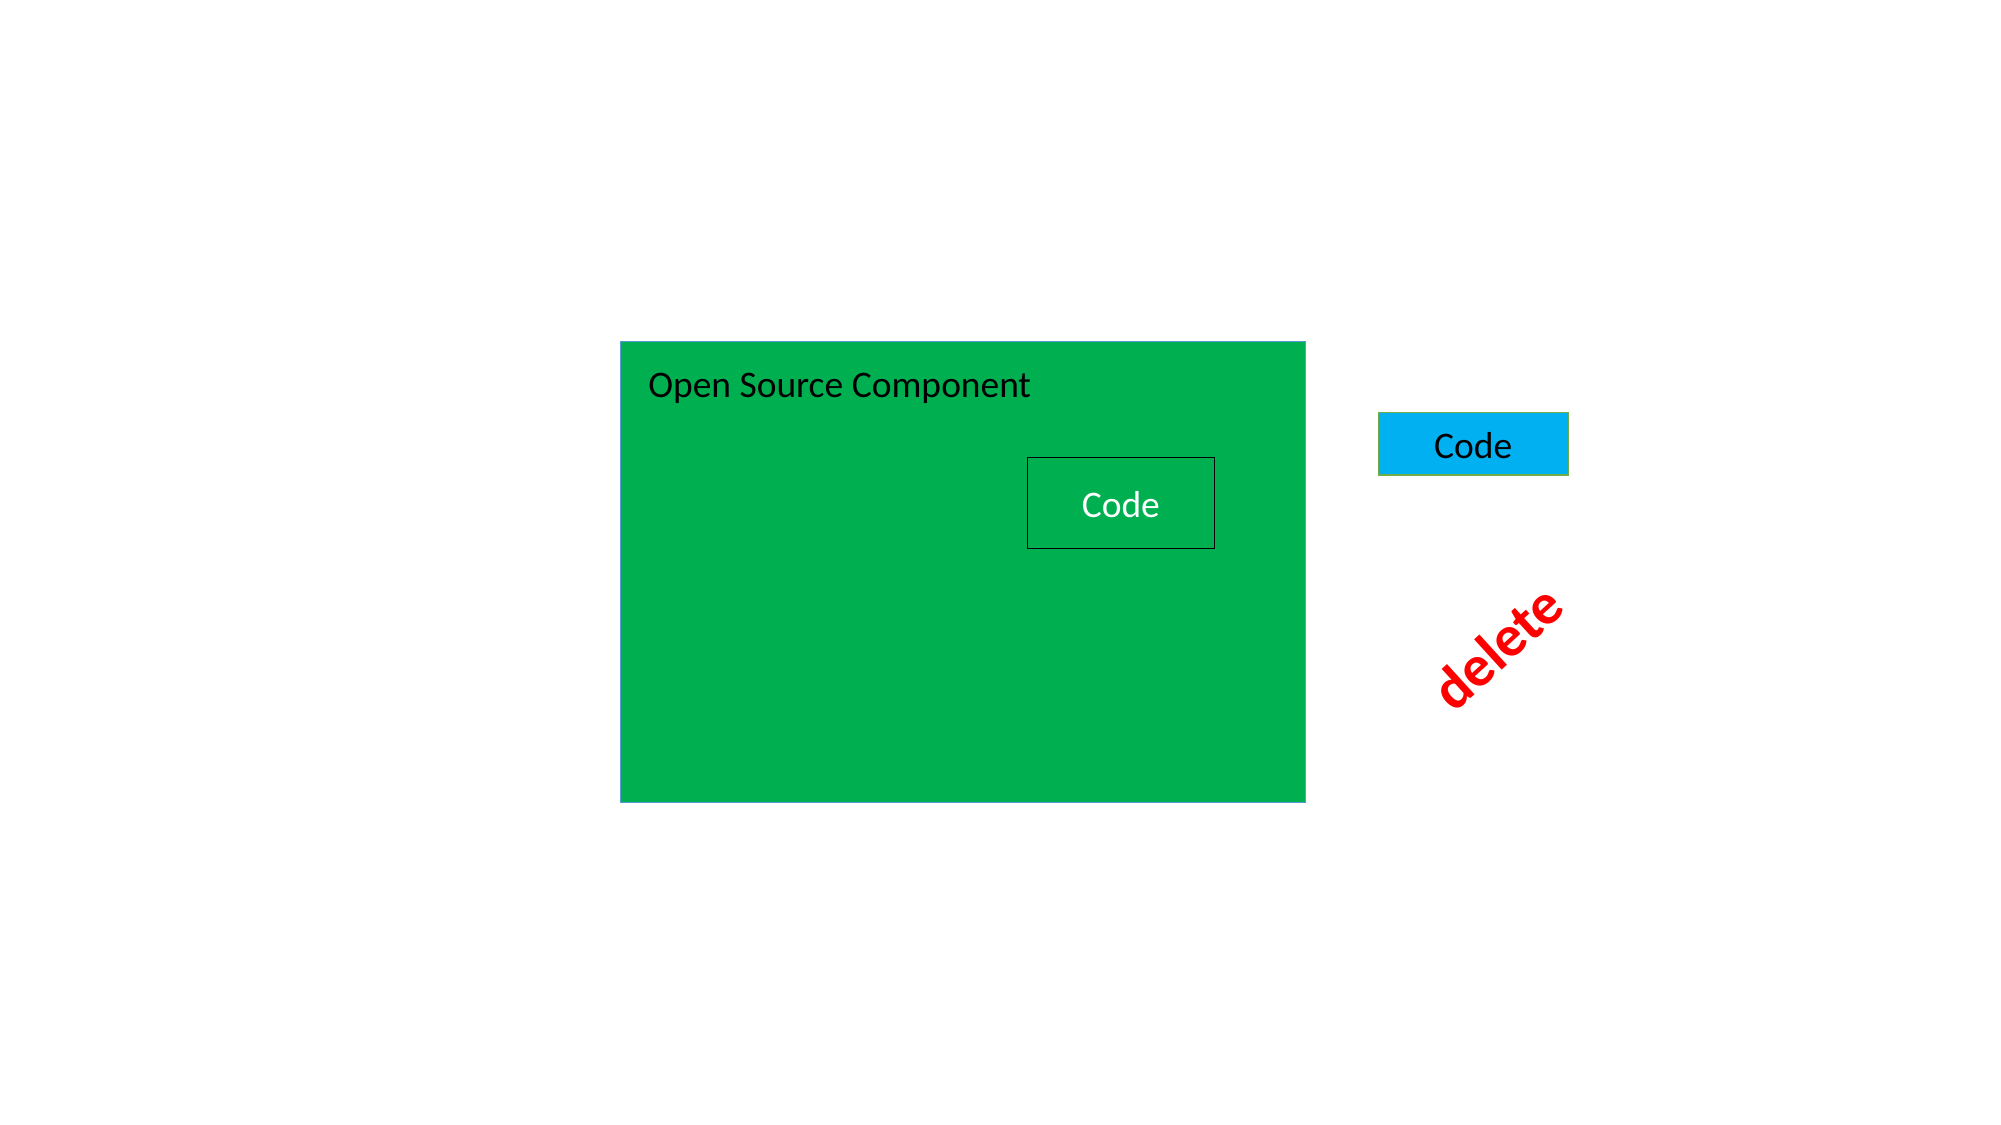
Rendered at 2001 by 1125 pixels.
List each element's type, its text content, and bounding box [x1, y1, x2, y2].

text_box delete [1345, 502, 1646, 787]
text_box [620, 341, 1306, 803]
text_box Code [1378, 412, 1569, 476]
